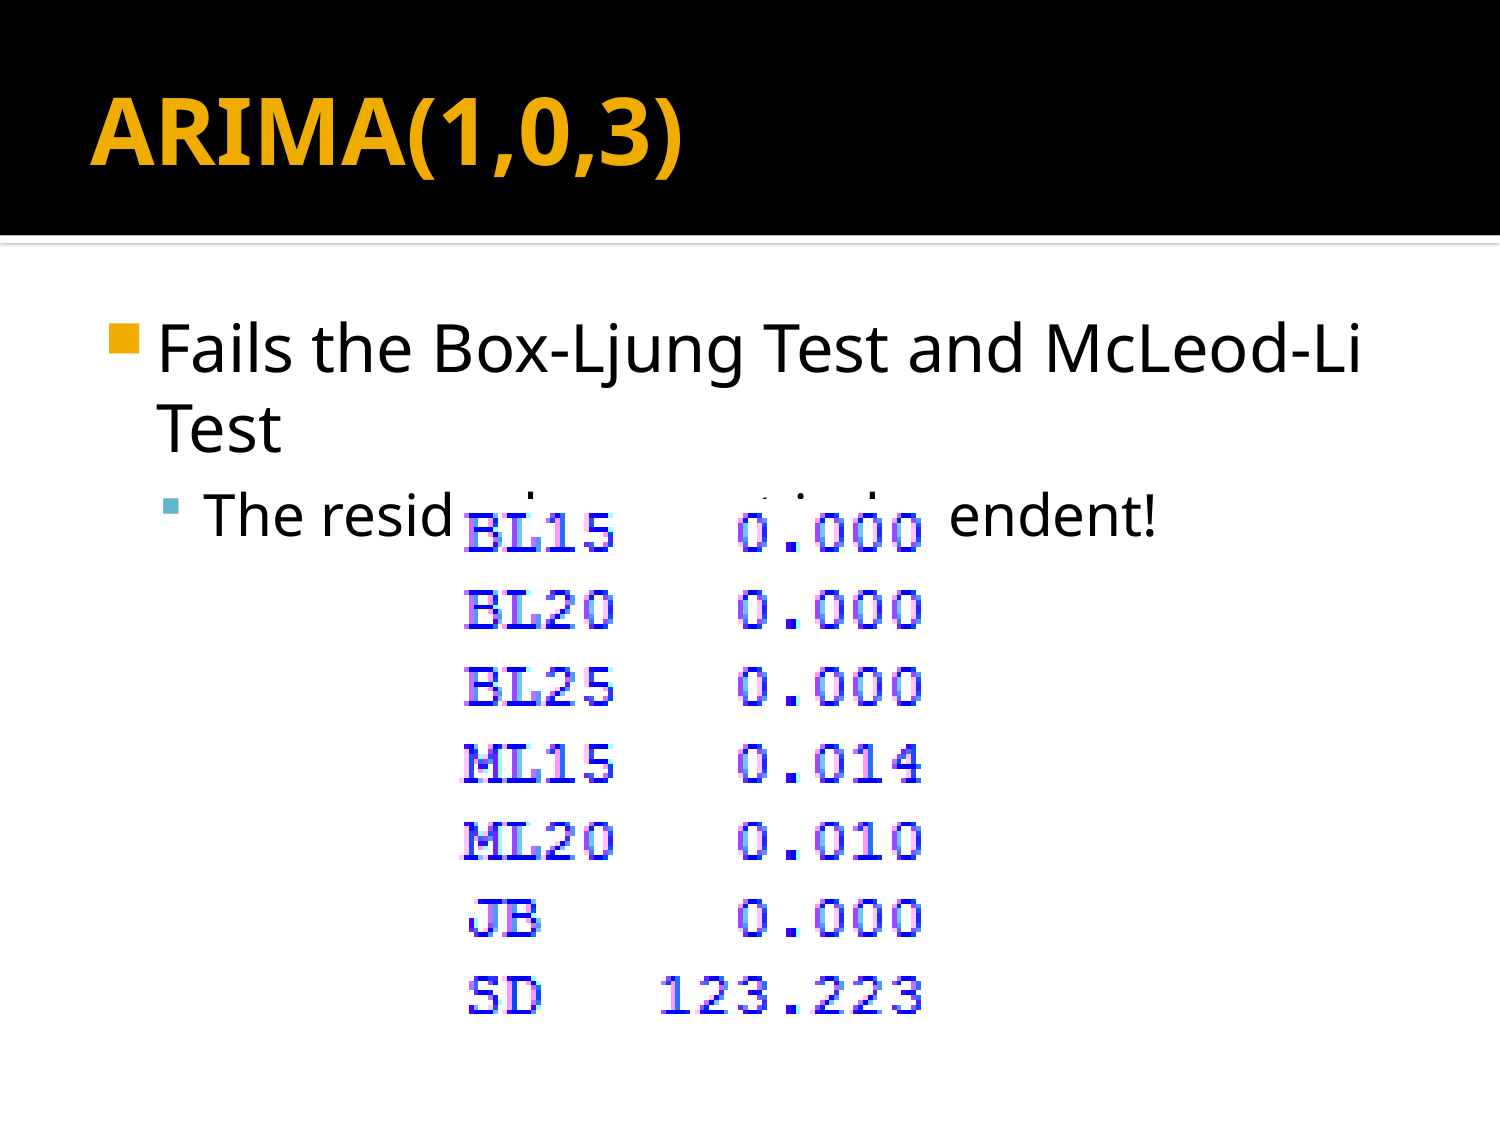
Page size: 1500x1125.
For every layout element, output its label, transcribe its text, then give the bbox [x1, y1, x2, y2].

title ARIMA(1,0,3) [75, 25, 1425, 231]
picture [449, 499, 950, 1039]
list Fails the Box-Ljung Test and McLeod-Li Test The residuals are not independent! [75, 291, 1425, 1050]
